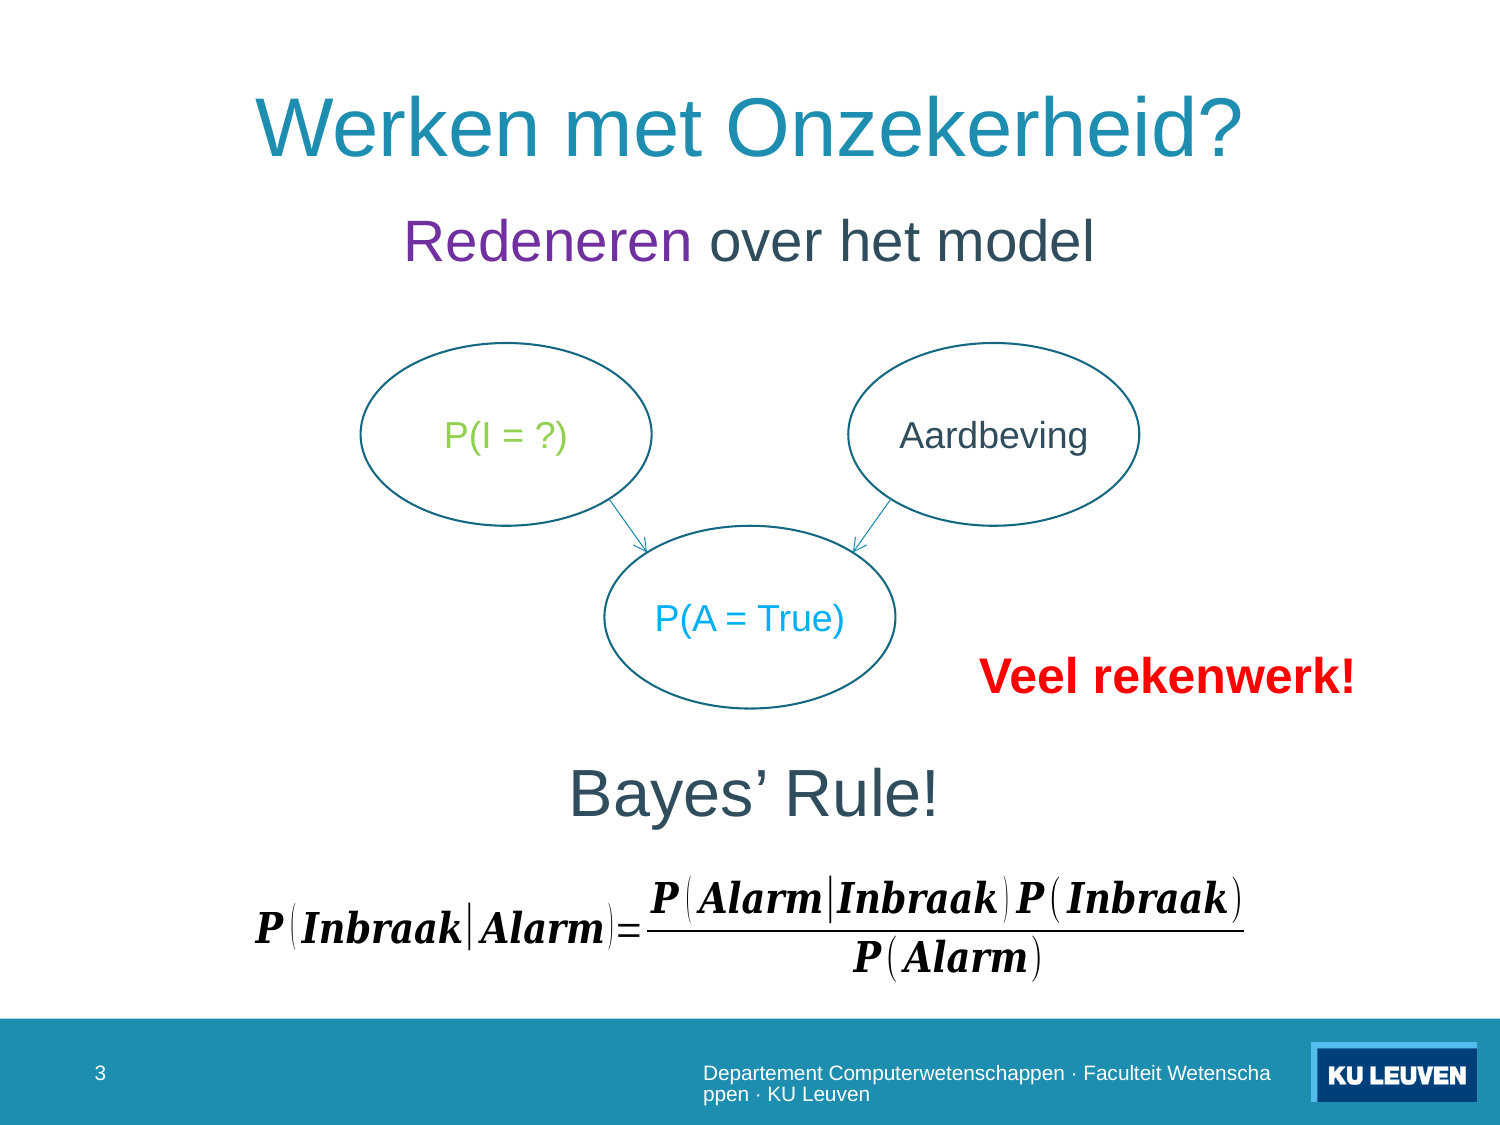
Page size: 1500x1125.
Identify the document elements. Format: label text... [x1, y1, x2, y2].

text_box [360, 342, 652, 526]
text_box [852, 498, 891, 553]
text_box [253, 742, 1247, 986]
slide_number 2 [94, 1018, 201, 1125]
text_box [604, 525, 896, 709]
text_box Redeneren over het model [360, 195, 1140, 281]
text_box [608, 498, 647, 553]
title Werken met Onzekerheid? [94, 35, 1406, 225]
text_box Veel rekenwerk! [964, 636, 1402, 712]
picture [1311, 1042, 1477, 1102]
footer Departement Computerwetenschappen · Faculteit Wetenschappen · KU Leuven [703, 1018, 1309, 1125]
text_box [848, 342, 1140, 526]
